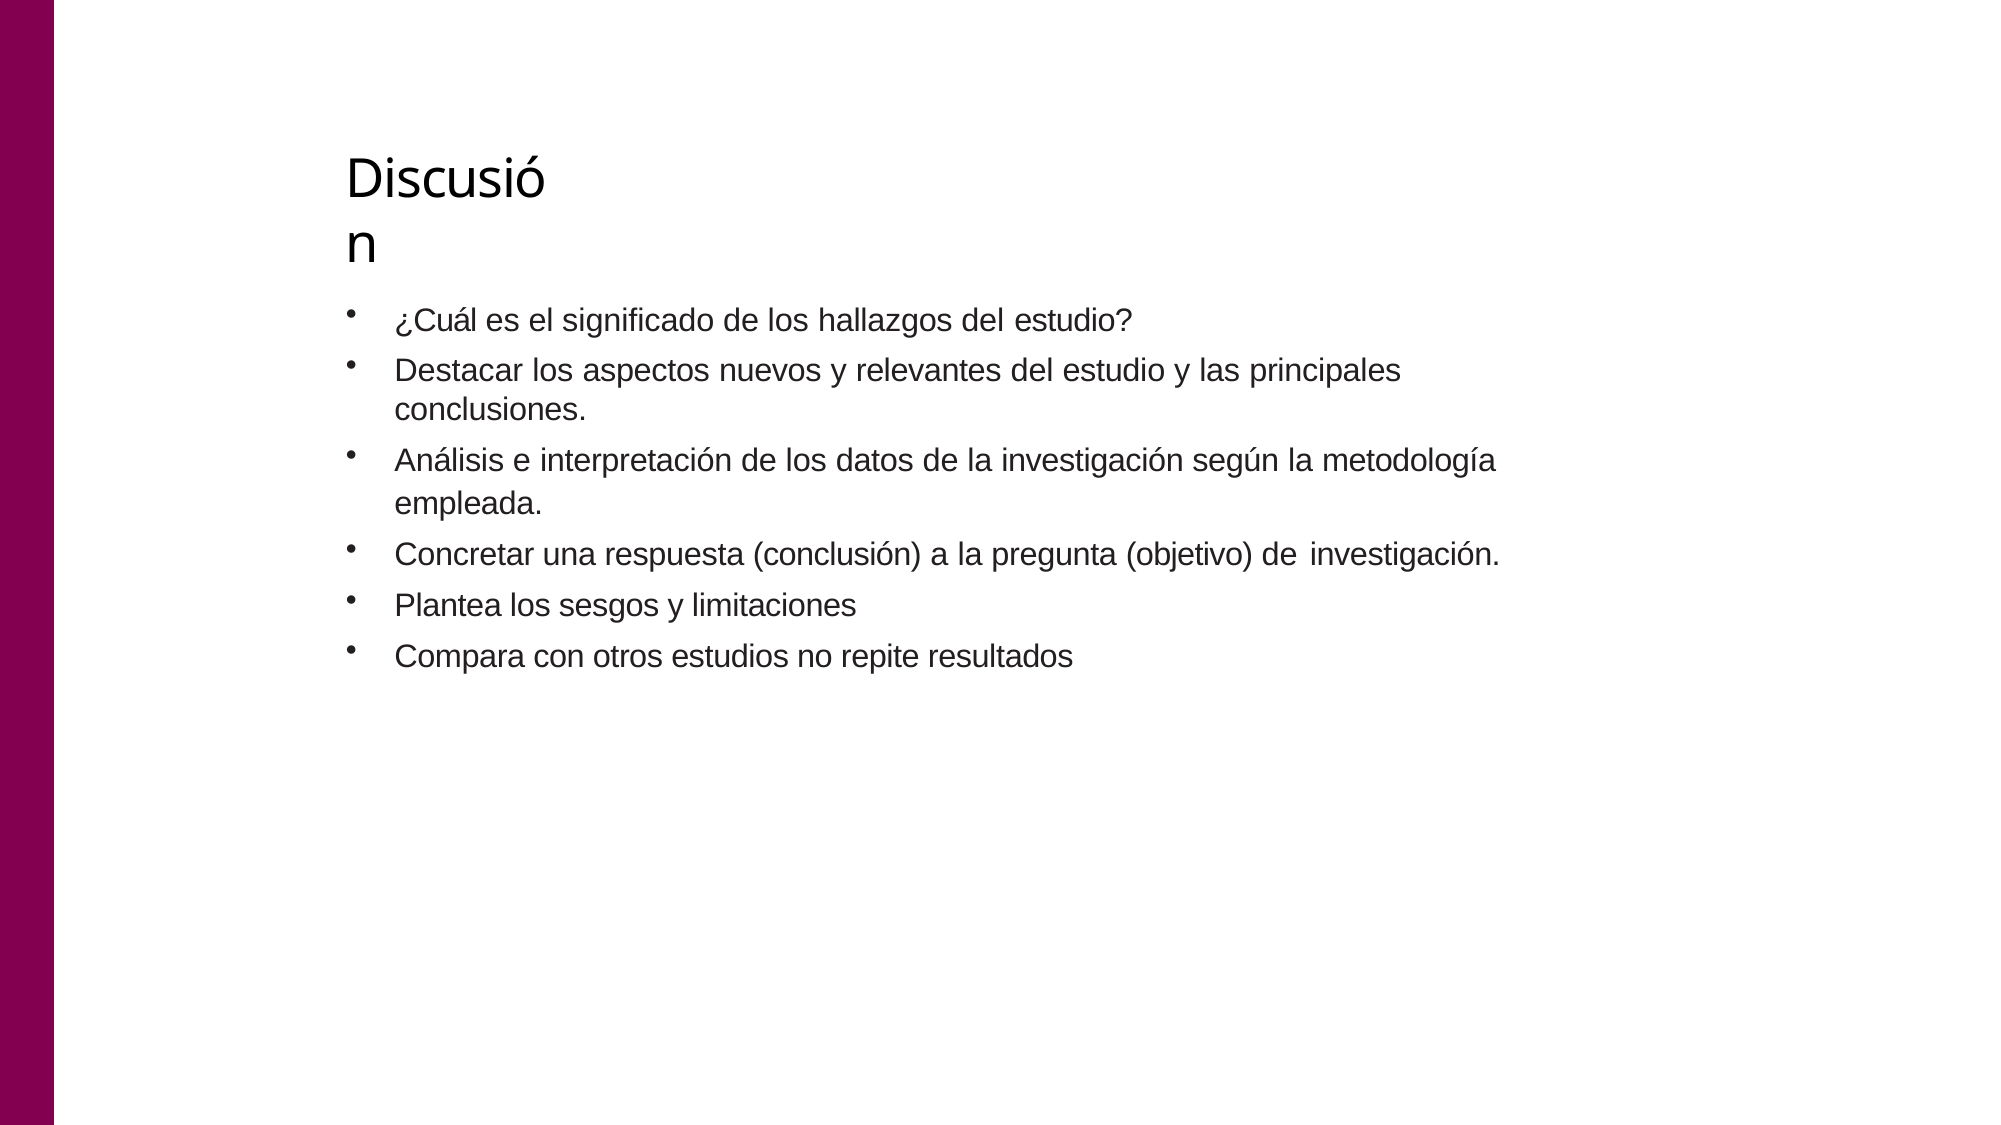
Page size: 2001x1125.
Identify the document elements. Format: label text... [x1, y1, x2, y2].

text_box ¿Cuál es el significado de los hallazgos del estudio? Destacar los aspectos nuevos y relevantes del estudio y las principales conclusiones. Análisis e interpretación de los datos de la investigación según la metodología empleada. Concretar una respuesta (conclusión) a la pregunta (objetivo) de investigación. Plantea los sesgos y limitaciones Compara con otros estudios no repite resultados [343, 283, 1585, 674]
title Discusión [343, 111, 560, 283]
